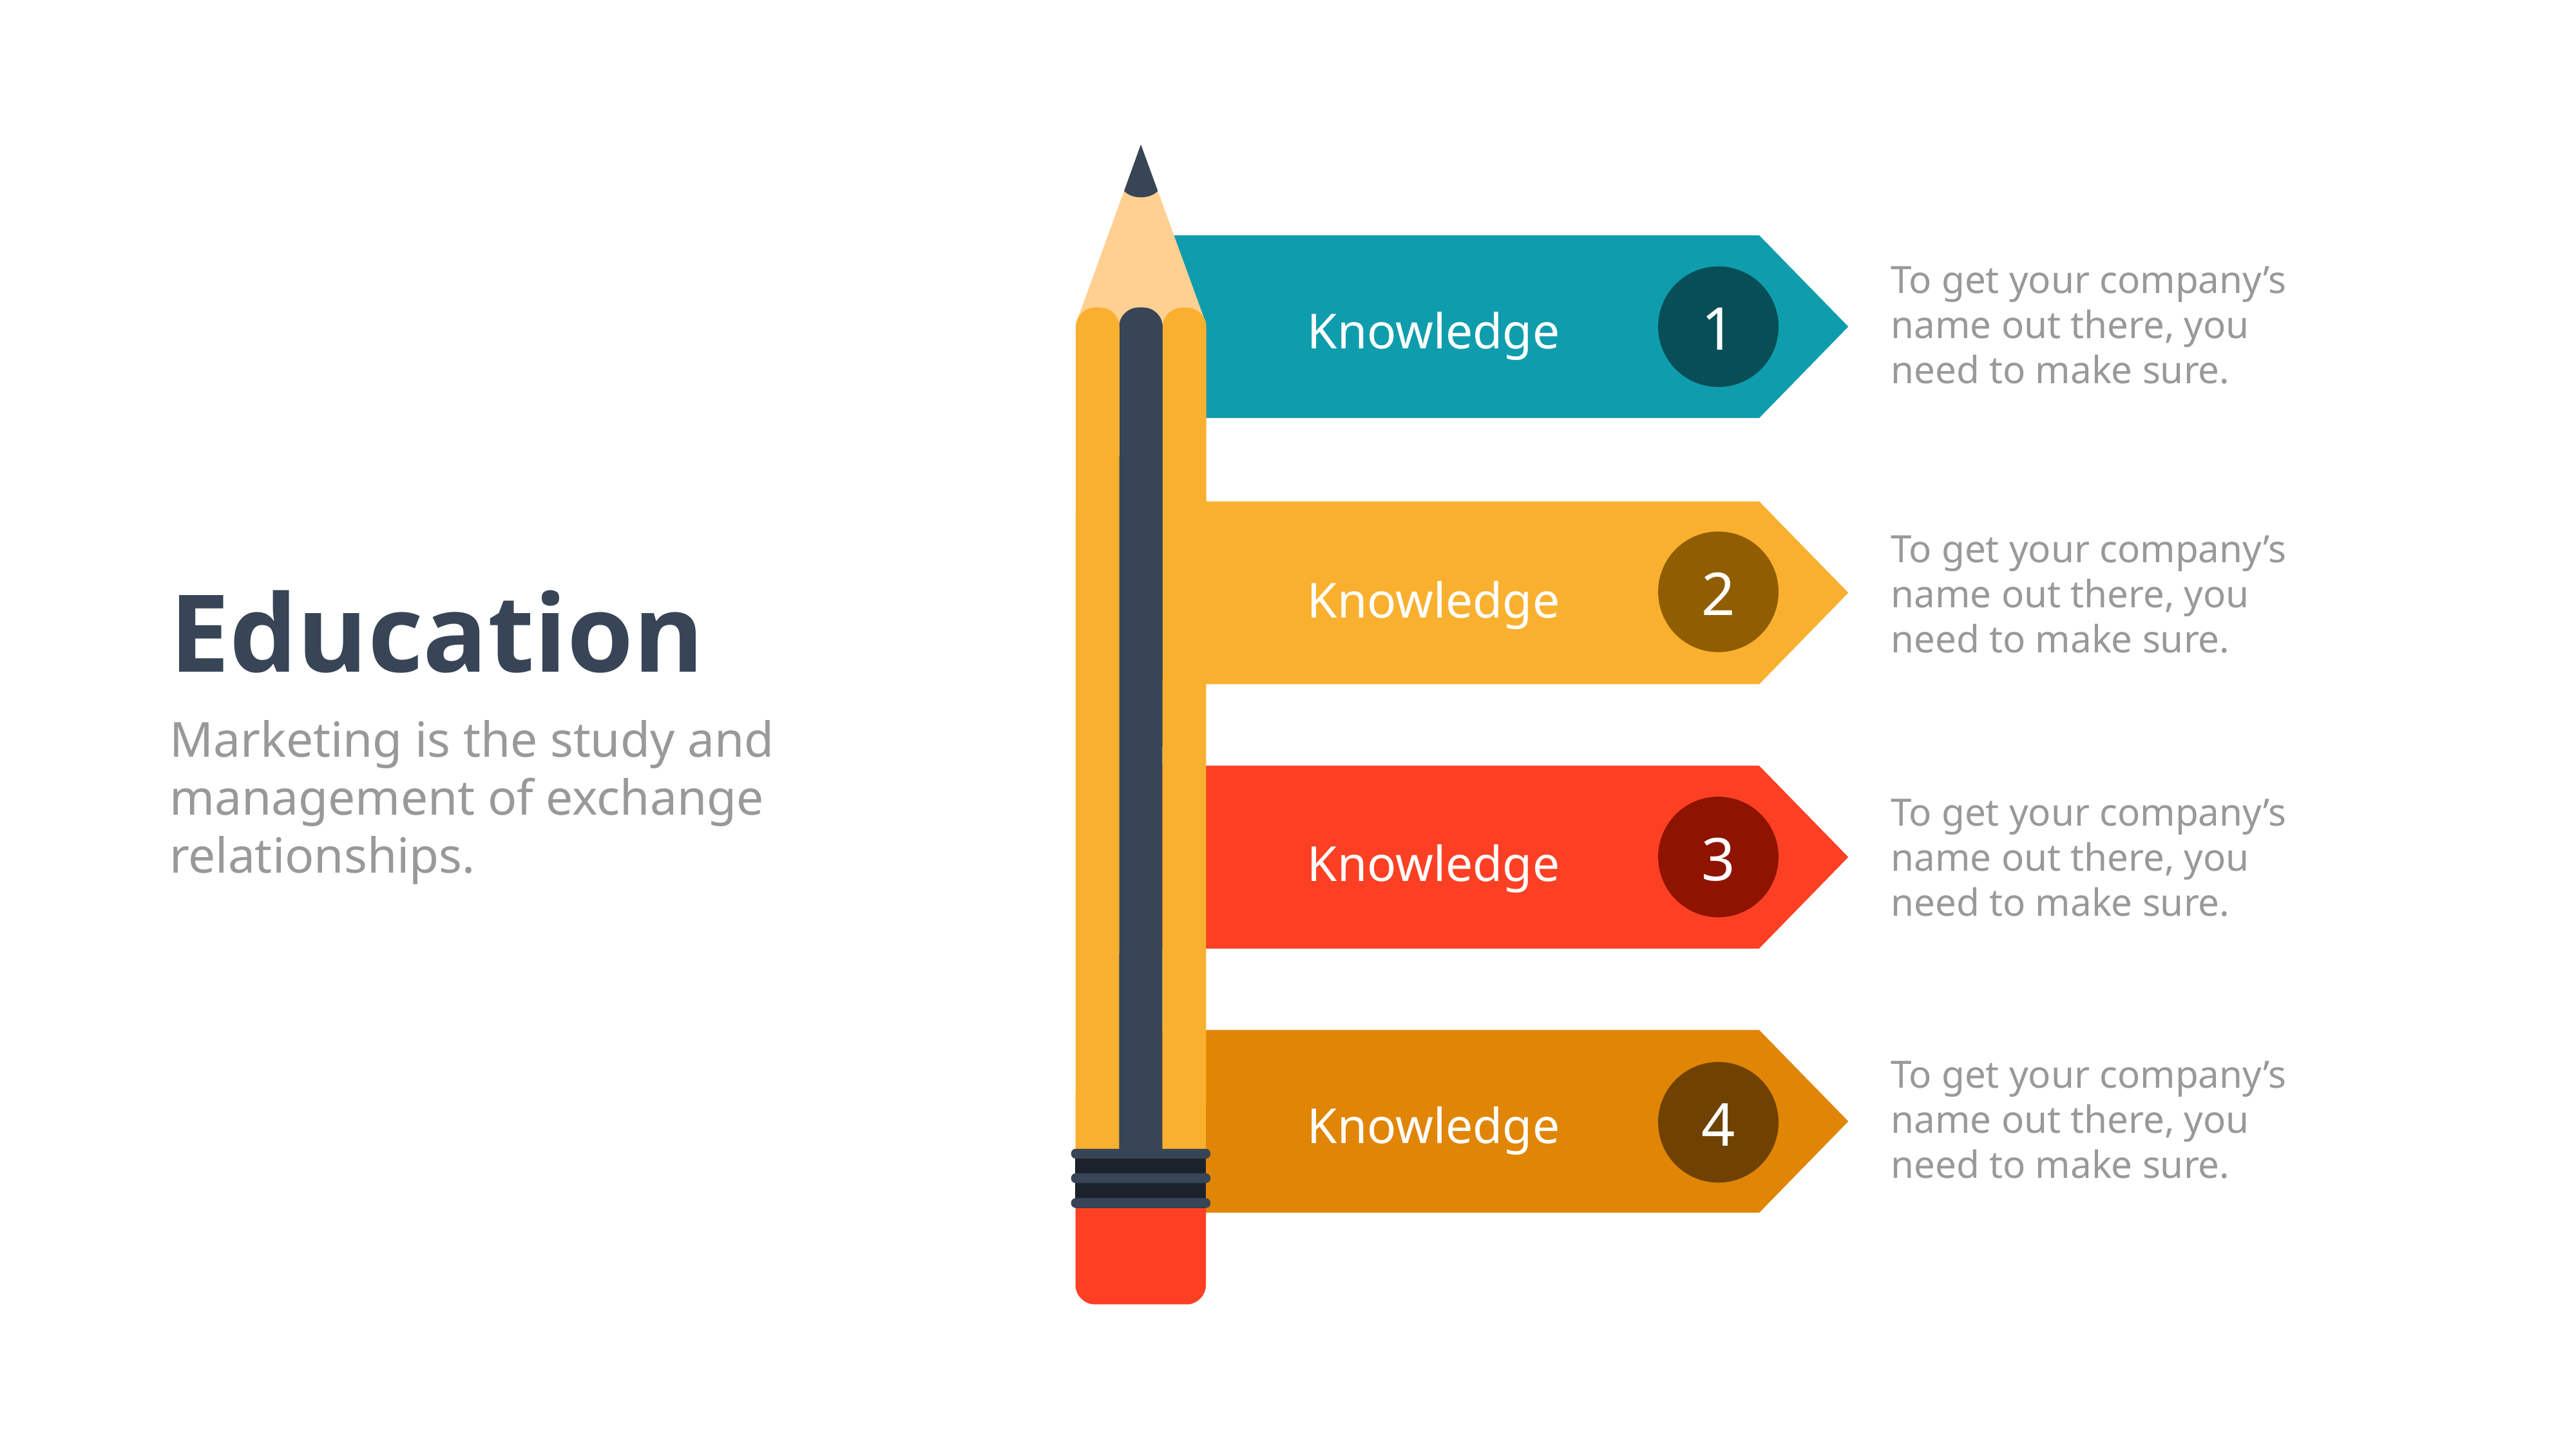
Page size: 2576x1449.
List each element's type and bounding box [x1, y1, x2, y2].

text_box [1071, 144, 2342, 1305]
text_box [159, 560, 870, 889]
